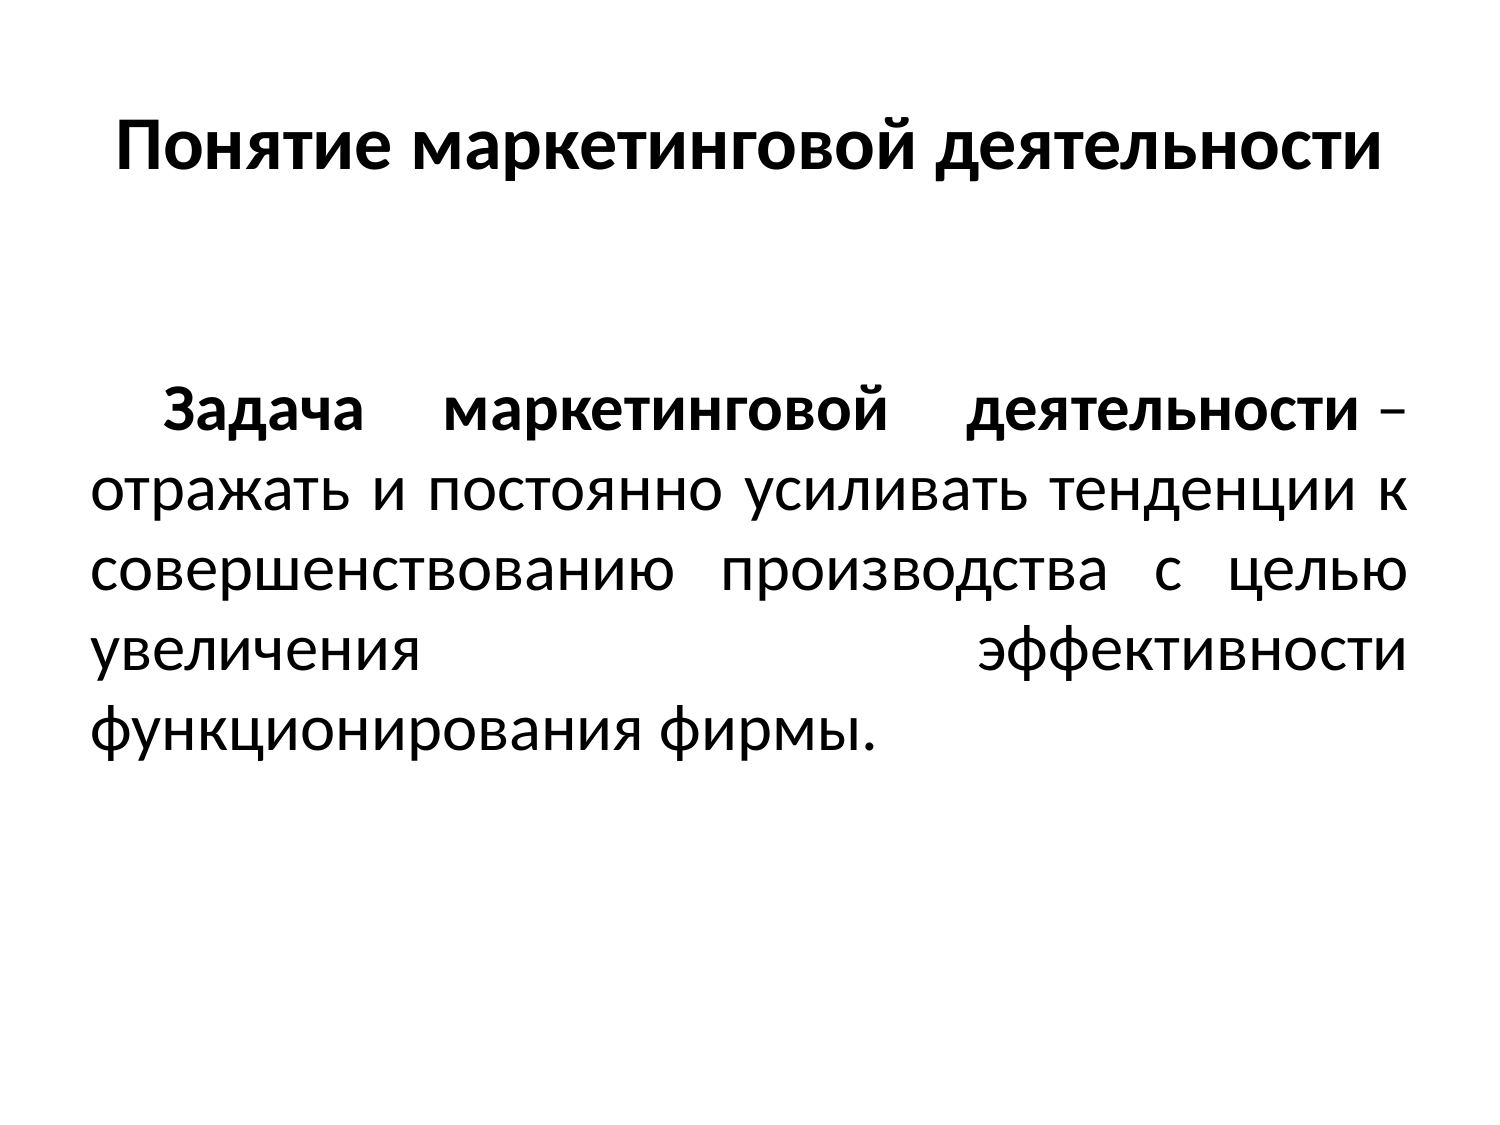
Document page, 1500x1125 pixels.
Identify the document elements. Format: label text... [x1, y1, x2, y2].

list Задача маркетинговой деятельности – отражать и постоянно усиливать тенденции к совершенствованию производства с целью увеличения эффективности функционирования фирмы. [75, 262, 1425, 1005]
title Понятие маркетинговой деятельности [75, 45, 1425, 233]
